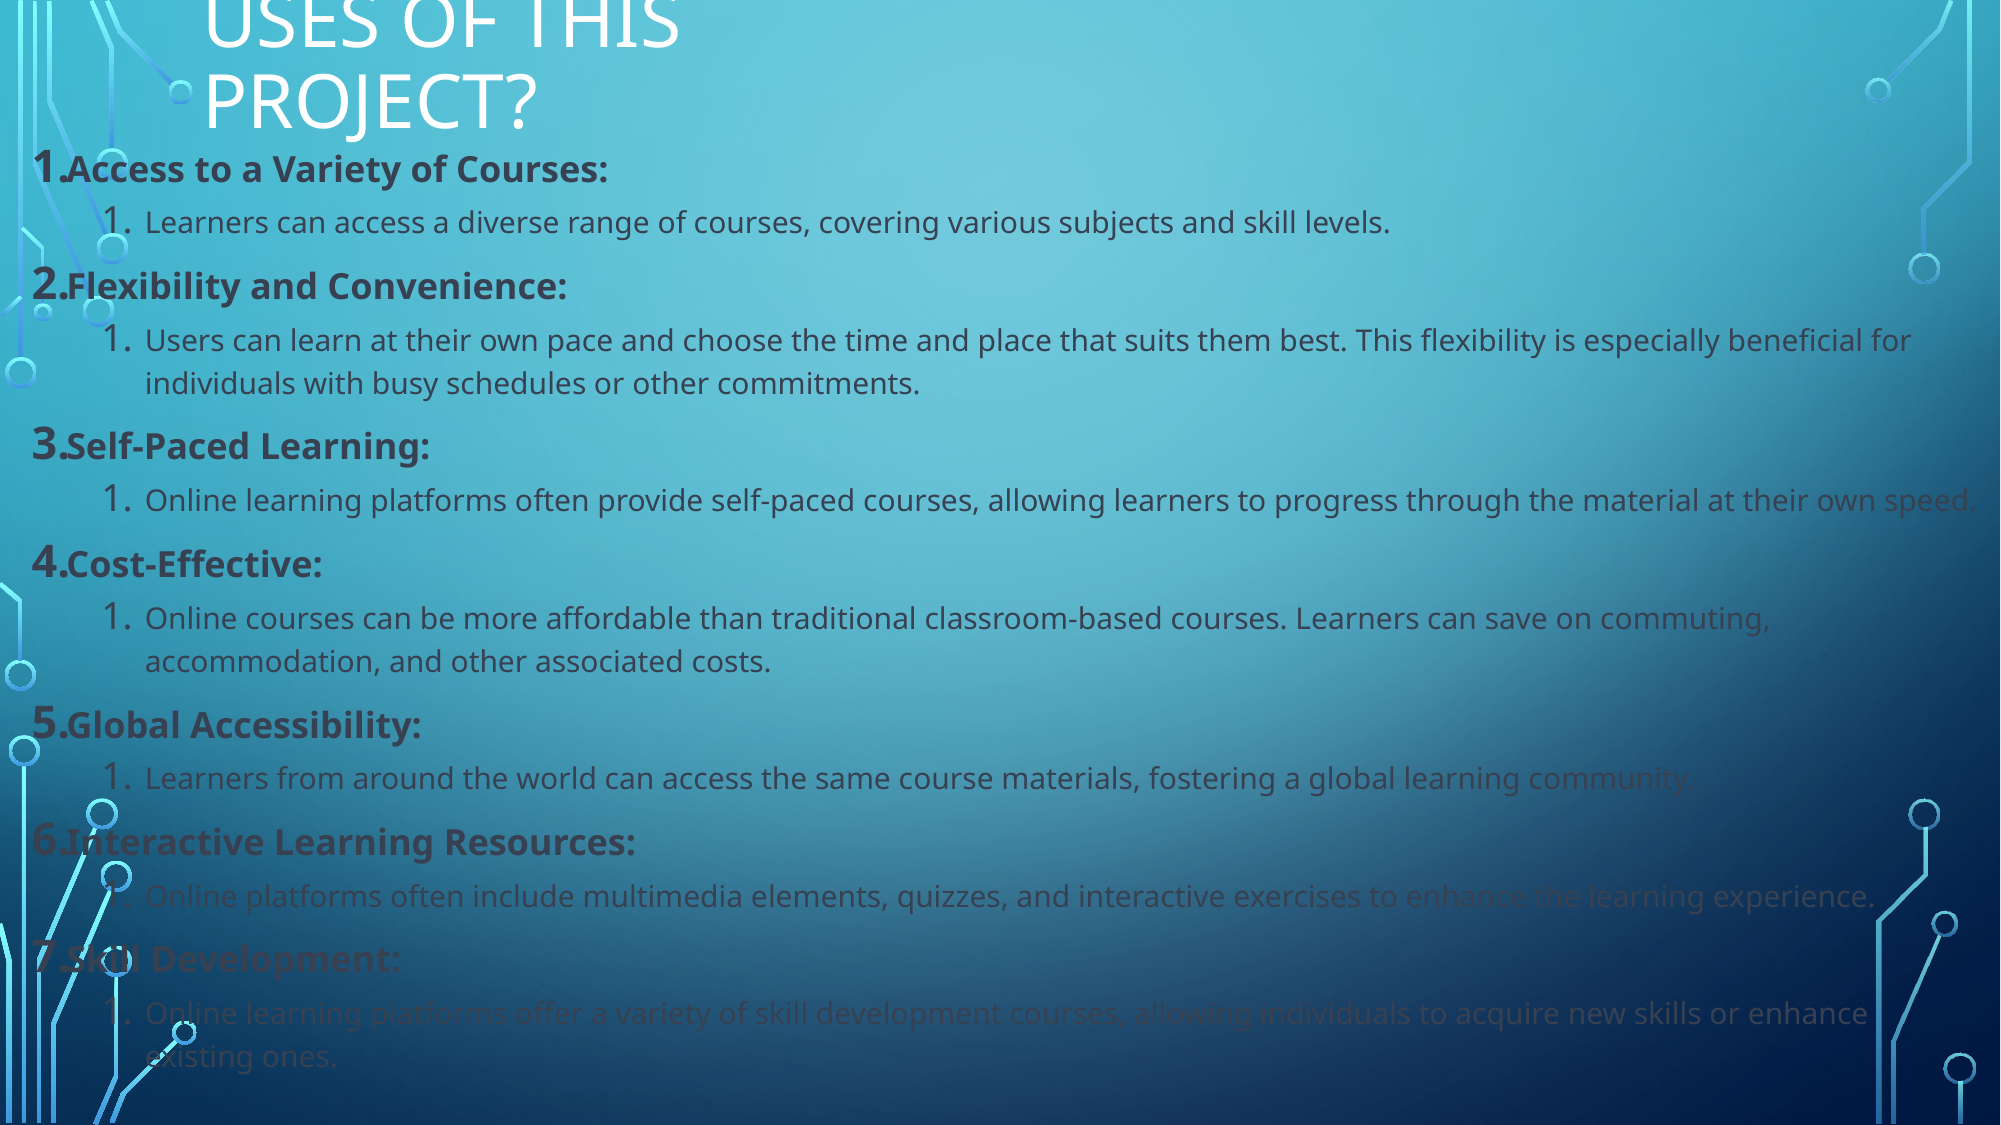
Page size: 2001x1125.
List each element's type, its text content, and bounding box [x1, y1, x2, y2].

list Access to a Variety of Courses: Learners can access a diverse range of courses, covering various subjects and skill levels. Flexibility and Convenience: Users can learn at their own pace and choose the time and place that suits them best. This flexibility is especially beneficial for individuals with busy schedules or other commitments. Self-Paced Learning: Online learning platforms often provide self-paced courses, allowing learners to progress through the material at their own speed. Cost-Effective: Online courses can be more affordable than traditional classroom-based courses. Learners can save on commuting, accommodation, and other associated costs. Global Accessibility: Learners from around the world can access the same course materials, fostering a global learning community. Interactive Learning Resources: Online platforms often include multimedia elements, quizzes, and interactive exercises to enhance the learning experience. Skill Development: Online learning platforms offer a variety of skill development courses, allowing individuals to acquire new skills or enhance existing ones. [16, 129, 2000, 1125]
title Uses of this project? [187, 0, 989, 129]
